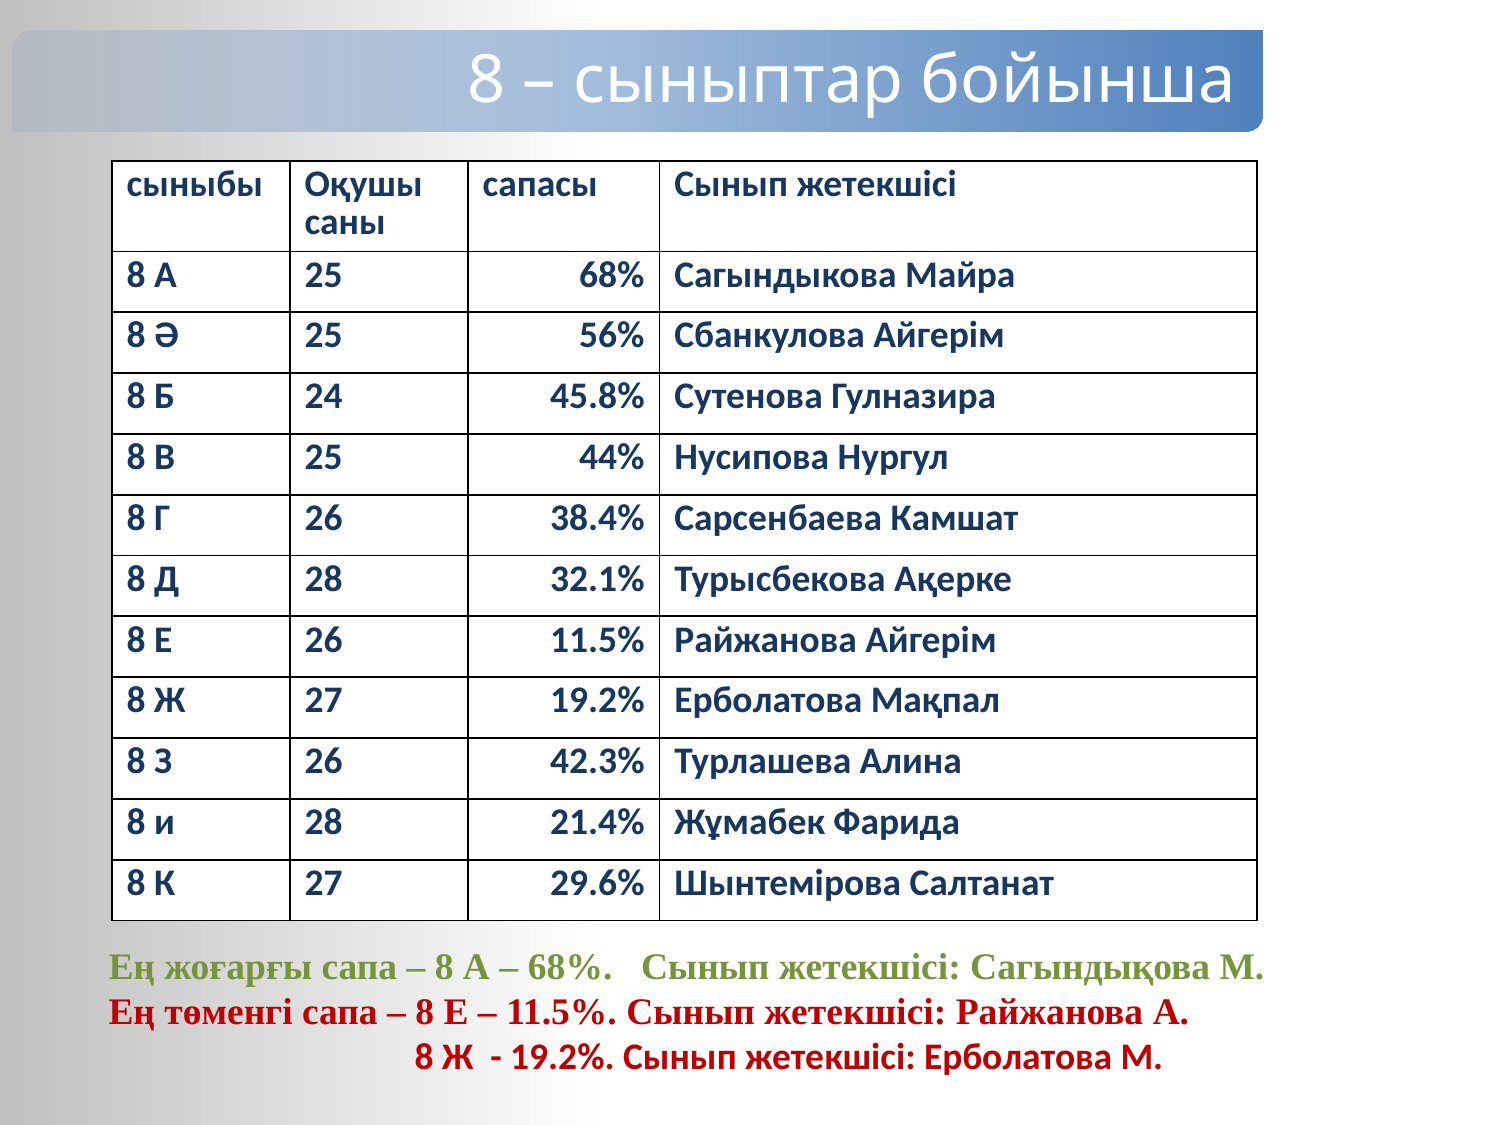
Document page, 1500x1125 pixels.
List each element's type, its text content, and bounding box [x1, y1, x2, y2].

table_cell 27 [291, 861, 467, 920]
table_cell 38.4% [469, 496, 659, 555]
table_cell 56% [469, 313, 659, 372]
table_cell Сбанкулова Айгерім [660, 313, 1256, 372]
table_cell 8 Ж [113, 678, 289, 737]
table_cell 8 и [113, 800, 289, 859]
table_cell Шынтемірова Салтанат [660, 861, 1256, 920]
table_cell Сутенова Гулназира [660, 374, 1256, 433]
table_cell 29.6% [469, 861, 659, 920]
table_cell 8 К [113, 861, 289, 920]
text_box 8 – сыныптар бойынша [10, 28, 1265, 134]
table_cell Сарсенбаева Камшат [660, 496, 1256, 555]
table_cell 25 [291, 252, 467, 311]
table_cell 24 [291, 374, 467, 433]
table_cell 21.4% [469, 800, 659, 859]
table_cell 68% [469, 252, 659, 311]
table_cell Жұмабек Фарида [660, 800, 1256, 859]
table_cell 25 [291, 313, 467, 372]
table_header Оқушы саны [291, 162, 467, 251]
table_cell 8 Г [113, 496, 289, 555]
table_cell 32.1% [469, 556, 659, 615]
table_cell 28 [291, 556, 467, 615]
table_cell 19.2% [469, 678, 659, 737]
table_cell 42.3% [469, 739, 659, 798]
table_cell 44% [469, 435, 659, 494]
table_cell 8 В [113, 435, 289, 494]
table_cell 8 А [113, 252, 289, 311]
table_header Сынып жетекшісі [660, 162, 1256, 251]
table_cell Ерболатова Мақпал [660, 678, 1256, 737]
table_cell 8 Е [113, 617, 289, 676]
table_cell 8 Д [113, 556, 289, 615]
table_header сыныбы [113, 162, 289, 251]
table_cell 45.8% [469, 374, 659, 433]
table_cell Нусипова Нургул [660, 435, 1256, 494]
table_cell 26 [291, 496, 467, 555]
table_cell 25 [291, 435, 467, 494]
table_cell 27 [291, 678, 467, 737]
table_cell 8 Б [113, 374, 289, 433]
text_box Ең жоғарғы сапа – 8 А – 68%. Сынып жетекшісі: Сагындықова М. Ең төменгі сапа – 8 Е – 11.5%. Сынып жетекшісі: Райжанова А. 8 Ж - 19.2%. Сынып жетекшісі: Ерболатова М. [93, 934, 1281, 1085]
table_cell Турысбекова Ақерке [660, 556, 1256, 615]
table_cell 8 З [113, 739, 289, 798]
table_cell Турлашева Алина [660, 739, 1256, 798]
table_cell Райжанова Айгерім [660, 617, 1256, 676]
table_cell 11.5% [469, 617, 659, 676]
table_cell Сагындыкова Майра [660, 252, 1256, 311]
table_header сапасы [469, 162, 659, 251]
table_cell 26 [291, 739, 467, 798]
table_cell 28 [291, 800, 467, 859]
table_cell 26 [291, 617, 467, 676]
table_cell 8 Ә [113, 313, 289, 372]
